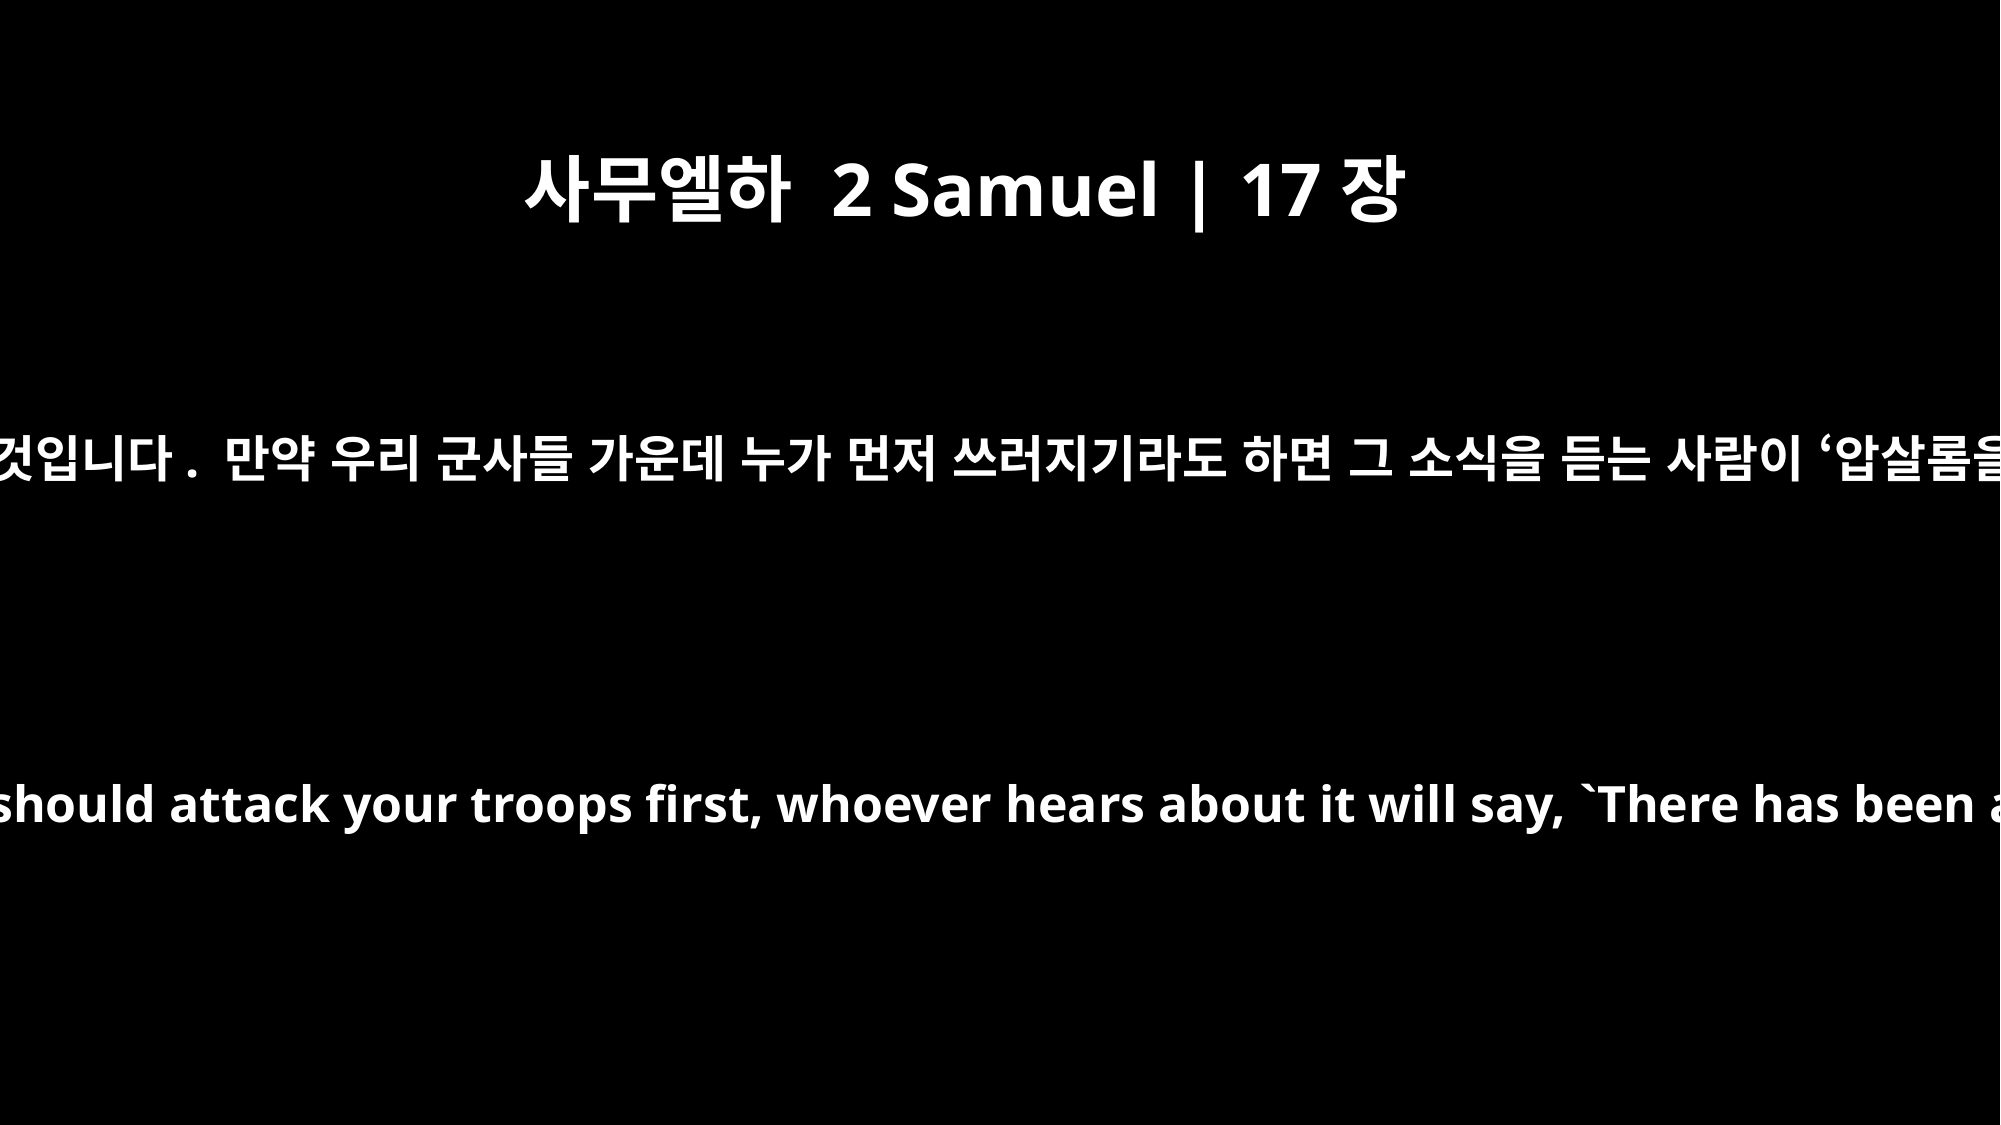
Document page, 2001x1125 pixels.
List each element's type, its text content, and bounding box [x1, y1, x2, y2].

text_box 사무엘하 2 Samuel | 17장 [509, 136, 1423, 239]
text_box Even now, he is hidden in a cave or some other place. If he should attack your troops first, whoever hears about it will say, `There has been a slaughter among the troops who follow Absalom.' [0, 764, 2000, 840]
text_box 9 지금쯤 아마 동굴이나 어디 다른 곳에 숨어 있을 것입니다. 만약 우리 군사들 가운데 누가 먼저 쓰러지기라도 하면 그 소식을 듣는 사람이 ‘압살롬을 따르는 사람들이 졌다’라고 말할 것입니다. [0, 359, 2000, 495]
